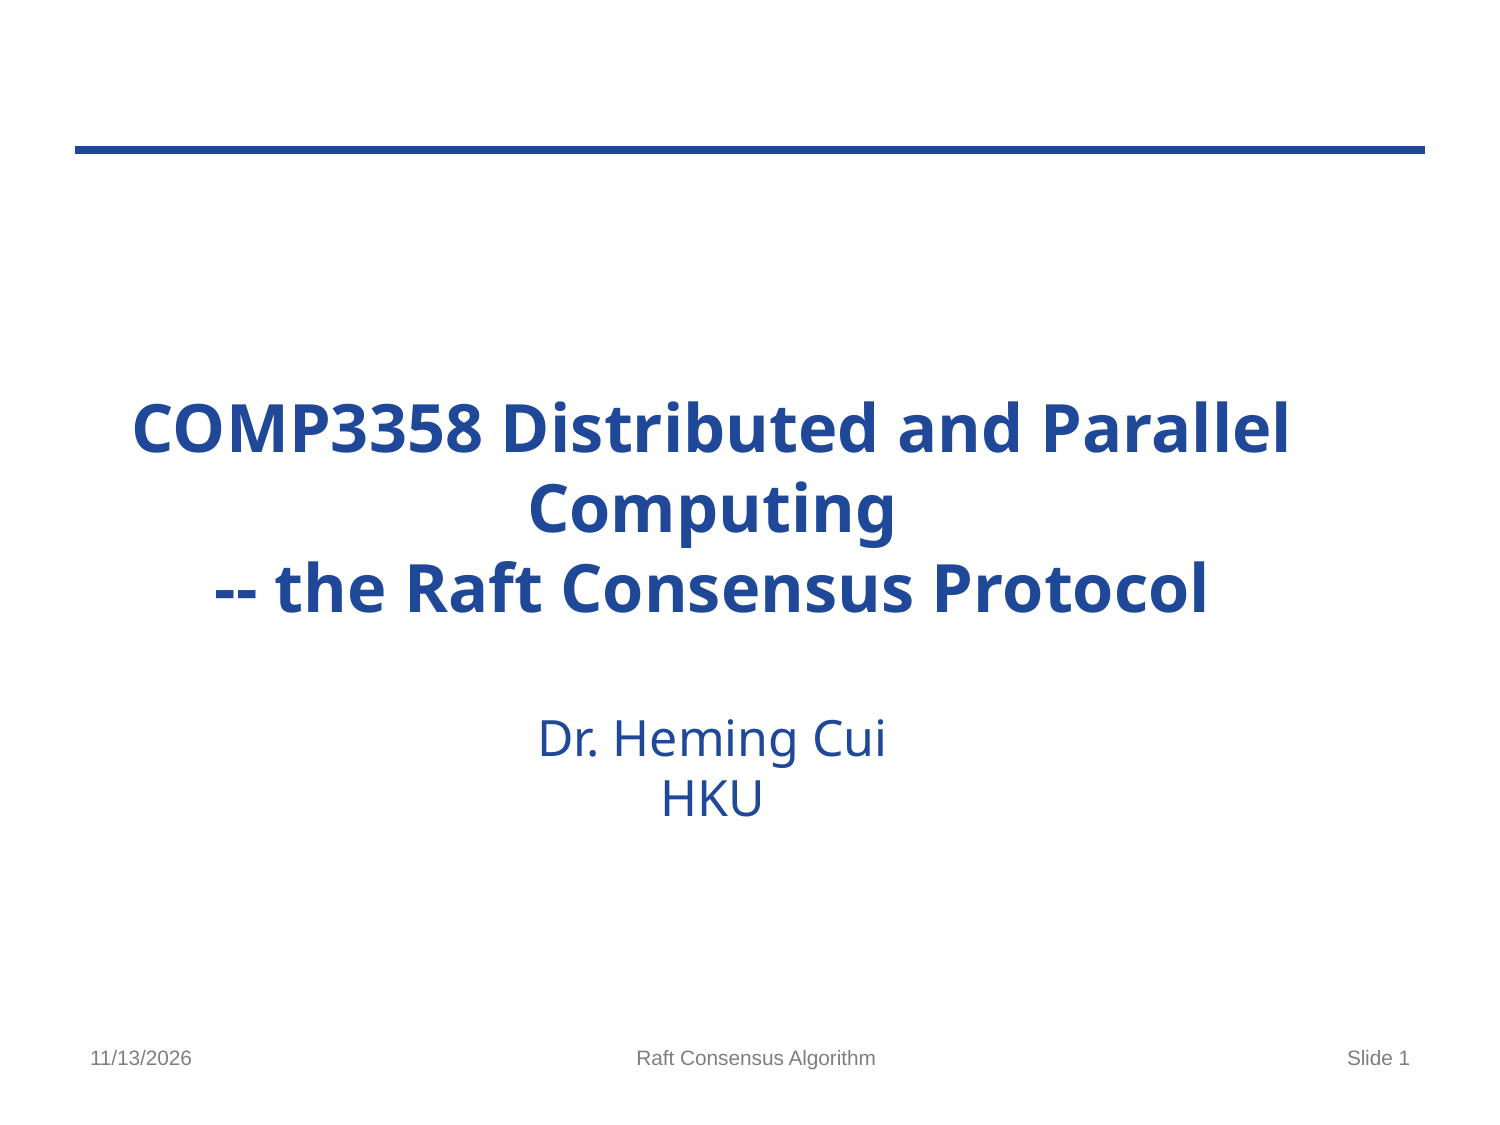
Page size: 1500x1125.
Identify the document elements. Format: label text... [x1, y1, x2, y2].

footer Raft Consensus Algorithm [474, 1037, 1038, 1103]
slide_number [75, 1037, 425, 1103]
slide_number Slide 1 [1074, 1037, 1425, 1103]
title COMP3358 Distributed and Parallel Computing -- the Raft Consensus Protocol Dr. Heming Cui HKU [37, 425, 1388, 788]
